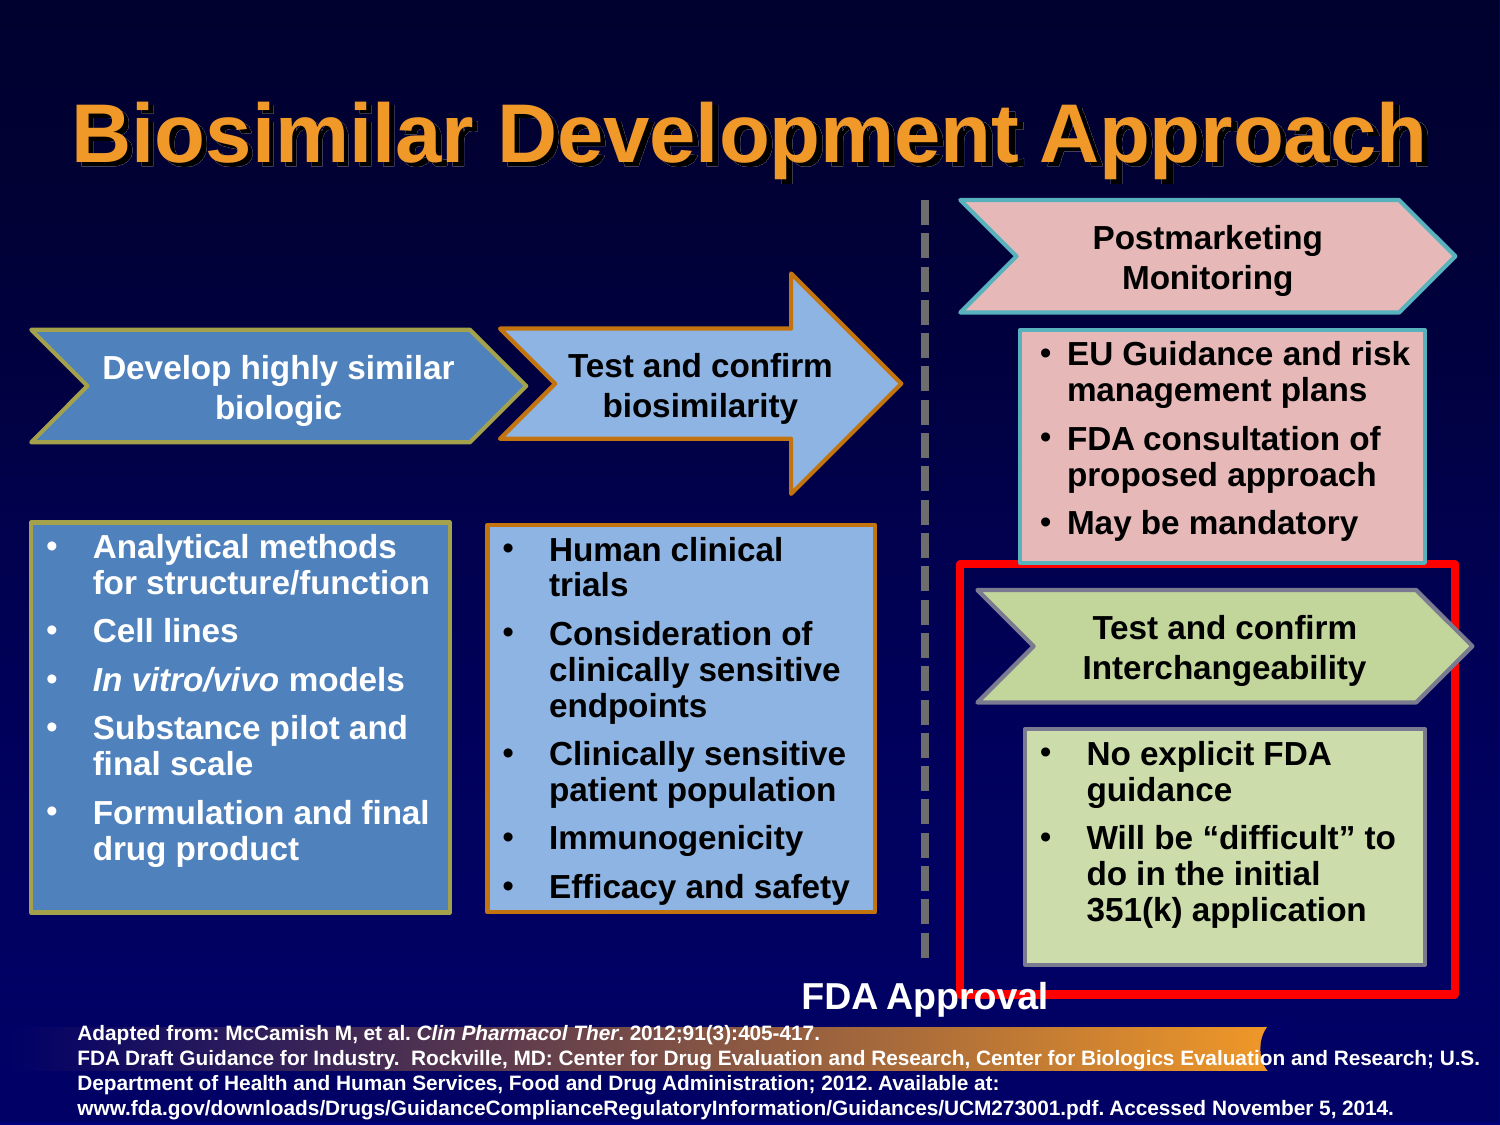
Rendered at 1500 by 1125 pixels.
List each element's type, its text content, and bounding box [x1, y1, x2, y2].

text_box Test and confirm Interchangeability [975, 587, 1475, 705]
text_box [958, 562, 1457, 997]
text_box Adapted from: McCamish M, et al. Clin Pharmacol Ther. 2012;91(3):405-417. FDA Draft Guidance for Industry. Rockville, MD: Center for Drug Evaluation and Research, Center for Biologics Evaluation and Research; U.S. Department of Health and Human Services, Food and Drug Administration; 2012. Available at: www.fda.gov/downloads/Drugs/GuidanceComplianceRegulatoryInformation/Guidances/UCM273001.pdf. Accessed November 5, 2014. [62, 1012, 1500, 1088]
text_box Analytical methods for structure/function Cell lines In vitro/vivo models Substance pilot and final scale Formulation and final drug product [29, 520, 452, 915]
text_box Develop highly similar biologic [29, 327, 529, 445]
text_box No explicit FDA guidance Will be “difficult” to do in the initial 351(k) application [1023, 727, 1427, 967]
text_box FDA Approval [753, 964, 1097, 1012]
text_box Postmarketing Monitoring [958, 197, 1458, 315]
text_box Human clinical trials Consideration of clinically sensitive endpoints Clinically sensitive patient population Immunogenicity Efficacy and safety [485, 523, 877, 914]
text_box EU Guidance and risk management plans FDA consultation of proposed approach May be mandatory [1018, 328, 1427, 565]
title Biosimilar Development Approach [0, 57, 1500, 213]
text_box Test and confirm biosimilarity [498, 271, 904, 496]
